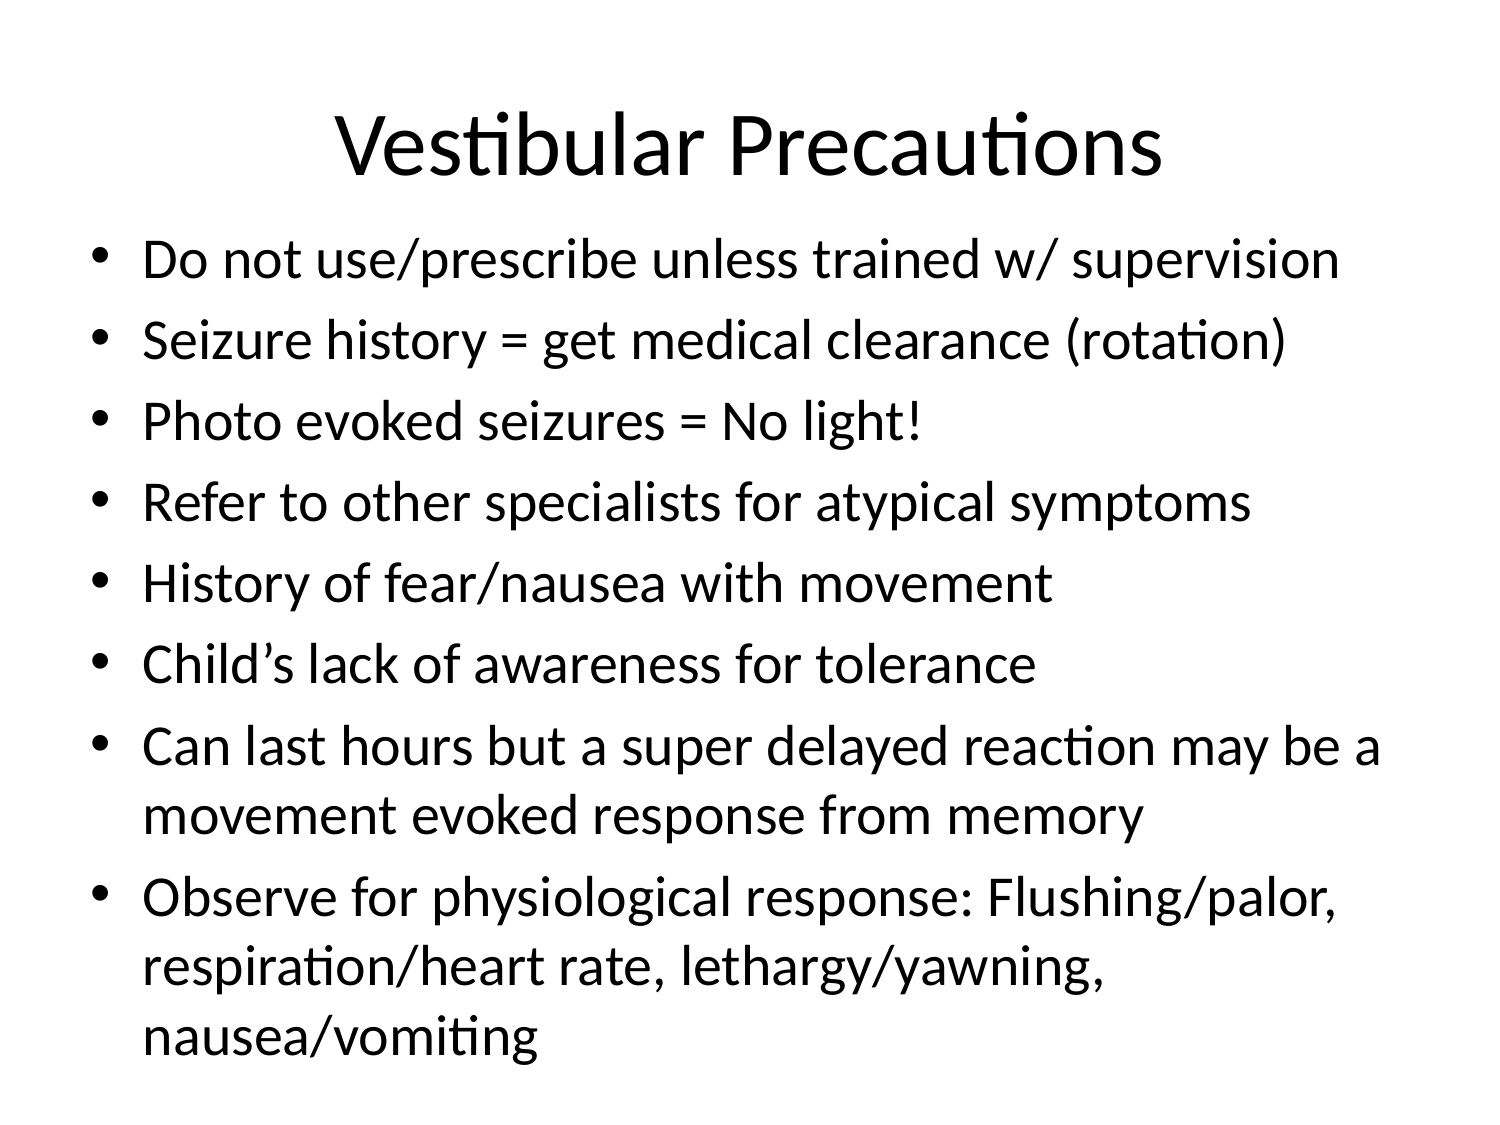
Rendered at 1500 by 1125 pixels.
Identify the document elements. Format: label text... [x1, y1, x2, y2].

title Vestibular Precautions [75, 45, 1425, 212]
list Do not use/prescribe unless trained w/ supervision Seizure history = get medical clearance (rotation) Photo evoked seizures = No light! Refer to other specialists for atypical symptoms History of fear/nausea with movement Child’s lack of awareness for tolerance Can last hours but a super delayed reaction may be a movement evoked response from memory Observe for physiological response: Flushing/palor, respiration/heart rate, lethargy/yawning, nausea/vomiting [75, 212, 1425, 1075]
